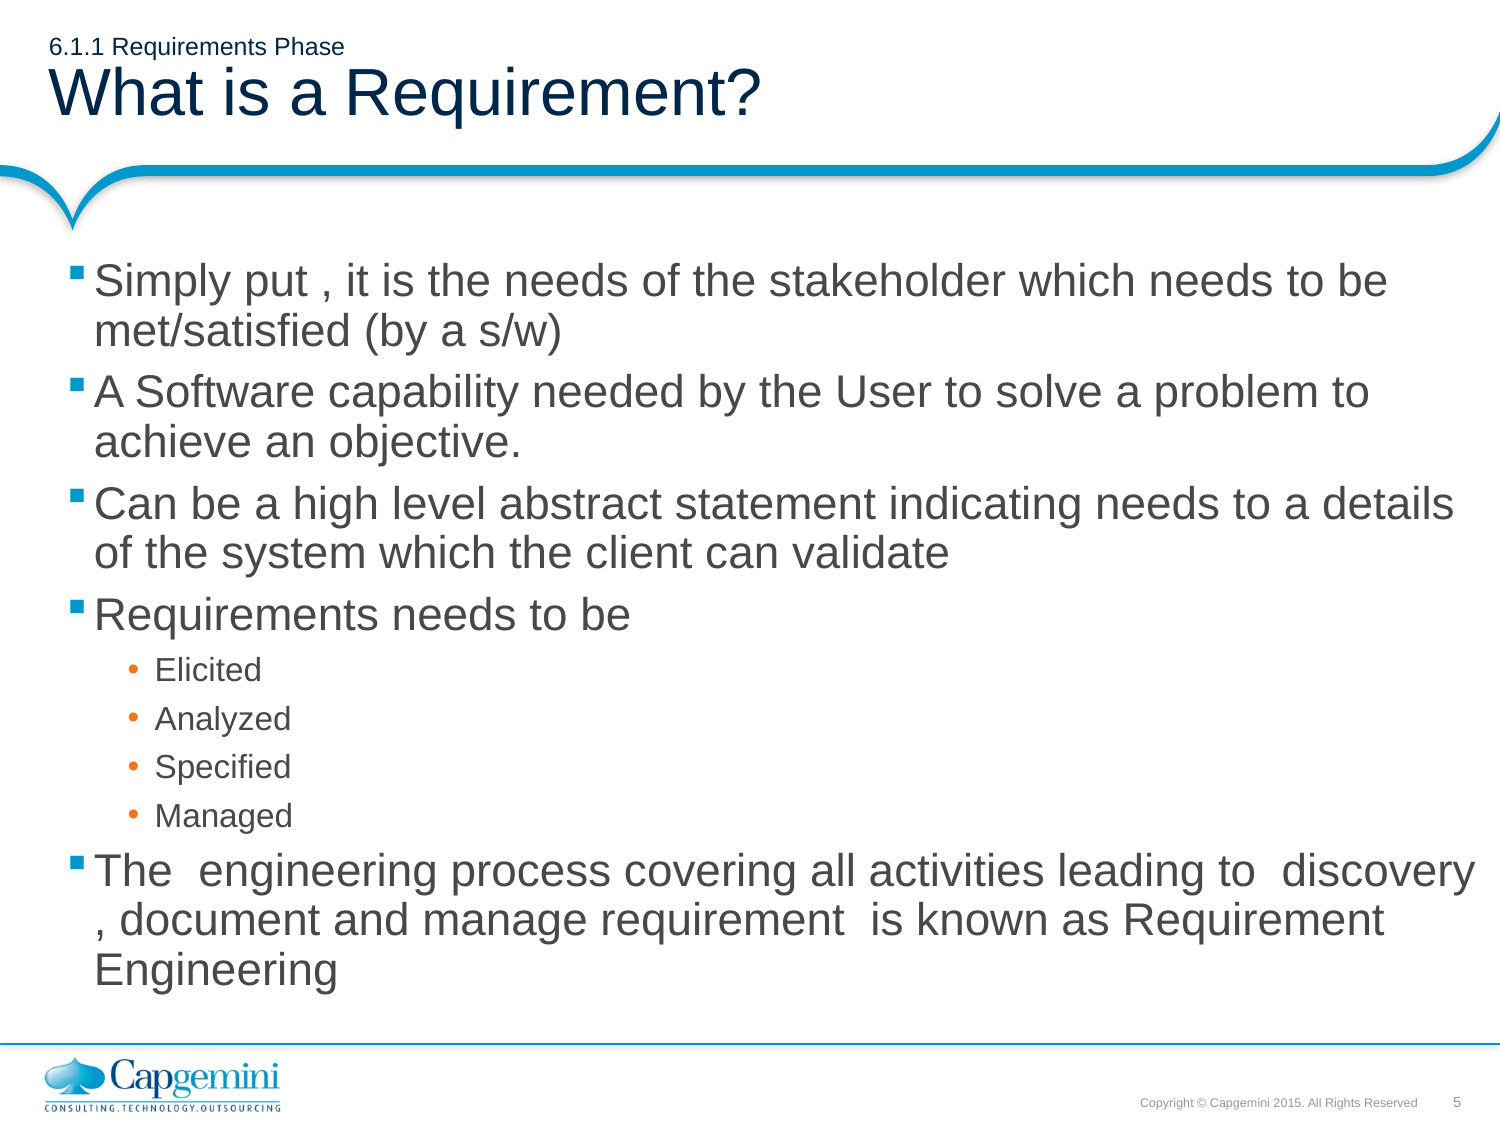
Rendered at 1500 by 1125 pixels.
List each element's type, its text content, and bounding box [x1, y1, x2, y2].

list Simply put , it is the needs of the stakeholder which needs to be met/satisfied (by a s/w) A Software capability needed by the User to solve a problem to achieve an objective. Can be a high level abstract statement indicating needs to a details of the system which the client can validate Requirements needs to be Elicited Analyzed Specified Managed The engineering process covering all activities leading to discovery , document and manage requirement is known as Requirement Engineering [48, 245, 1500, 1007]
title 6.1.1 Requirements Phase What is a Requirement? [0, 0, 1500, 165]
picture [44, 1056, 281, 1113]
